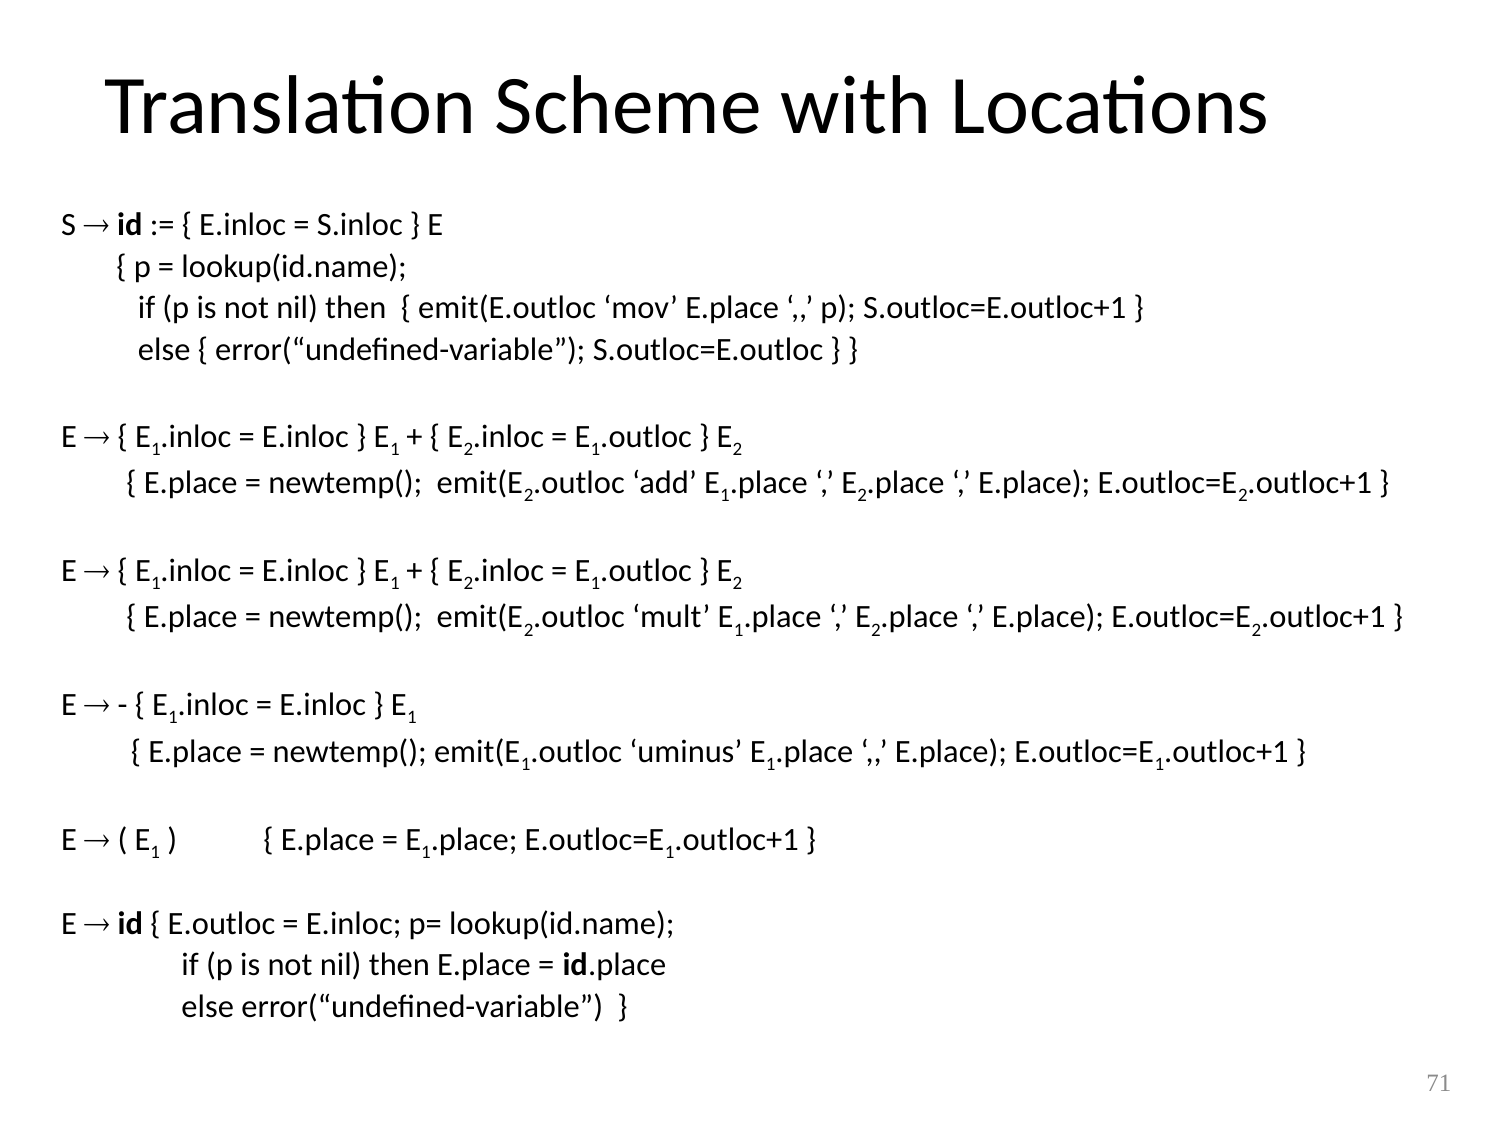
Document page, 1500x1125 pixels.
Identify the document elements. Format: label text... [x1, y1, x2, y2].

slide_number 71 [1153, 1062, 1467, 1100]
title Translation Scheme with Locations [75, 37, 1300, 163]
list S  id := { E.inloc = S.inloc } E { p = lookup(id.name); if (p is not nil) then { emit(E.outloc ‘mov’ E.place ‘,,’ p); S.outloc=E.outloc+1 } else { error(“undefined-variable”); S.outloc=E.outloc } } E  { E1.inloc = E.inloc } E1 + { E2.inloc = E1.outloc } E2 { E.place = newtemp(); emit(E2.outloc ‘add’ E1.place ‘,’ E2.place ‘,’ E.place); E.outloc=E2.outloc+1 } E  { E1.inloc = E.inloc } E1 + { E2.inloc = E1.outloc } E2 { E.place = newtemp(); emit(E2.outloc ‘mult’ E1.place ‘,’ E2.place ‘,’ E.place); E.outloc=E2.outloc+1 } E  - { E1.inloc = E.inloc } E1 { E.place = newtemp(); emit(E1.outloc ‘uminus’ E1.place ‘,,’ E.place); E.outloc=E1.outloc+1 } E  ( E1 ) { E.place = E1.place; E.outloc=E1.outloc+1 } E  id { E.outloc = E.inloc; p= lookup(id.name); if (p is not nil) then E.place = id.place else error(“undefined-variable”) } [46, 200, 1477, 1038]
